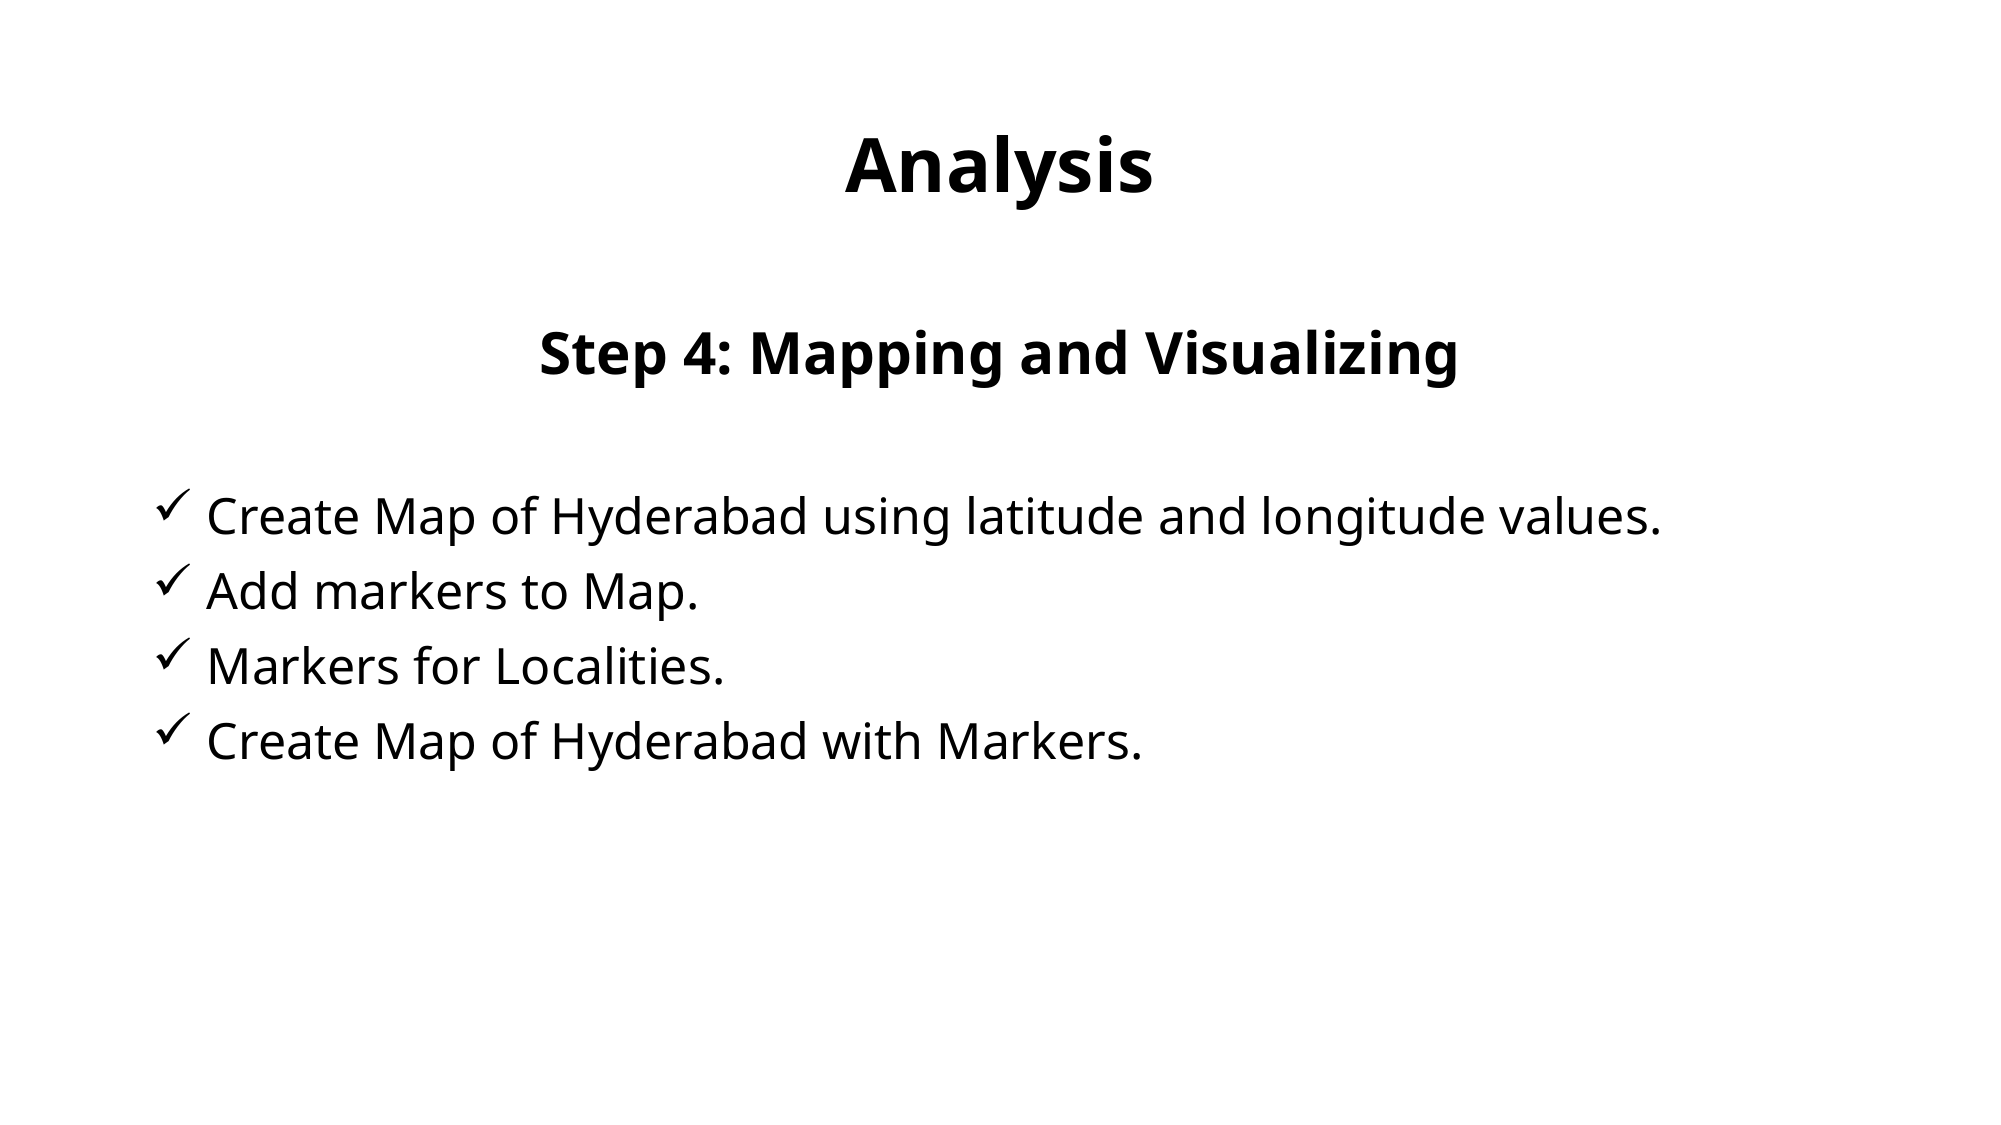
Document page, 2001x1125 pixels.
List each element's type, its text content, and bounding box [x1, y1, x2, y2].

title Analysis [137, 59, 1863, 278]
list Step 4: Mapping and Visualizing Create Map of Hyderabad using latitude and longitude values. Add markers to Map. Markers for Localities. Create Map of Hyderabad with Markers. [137, 316, 1863, 864]
